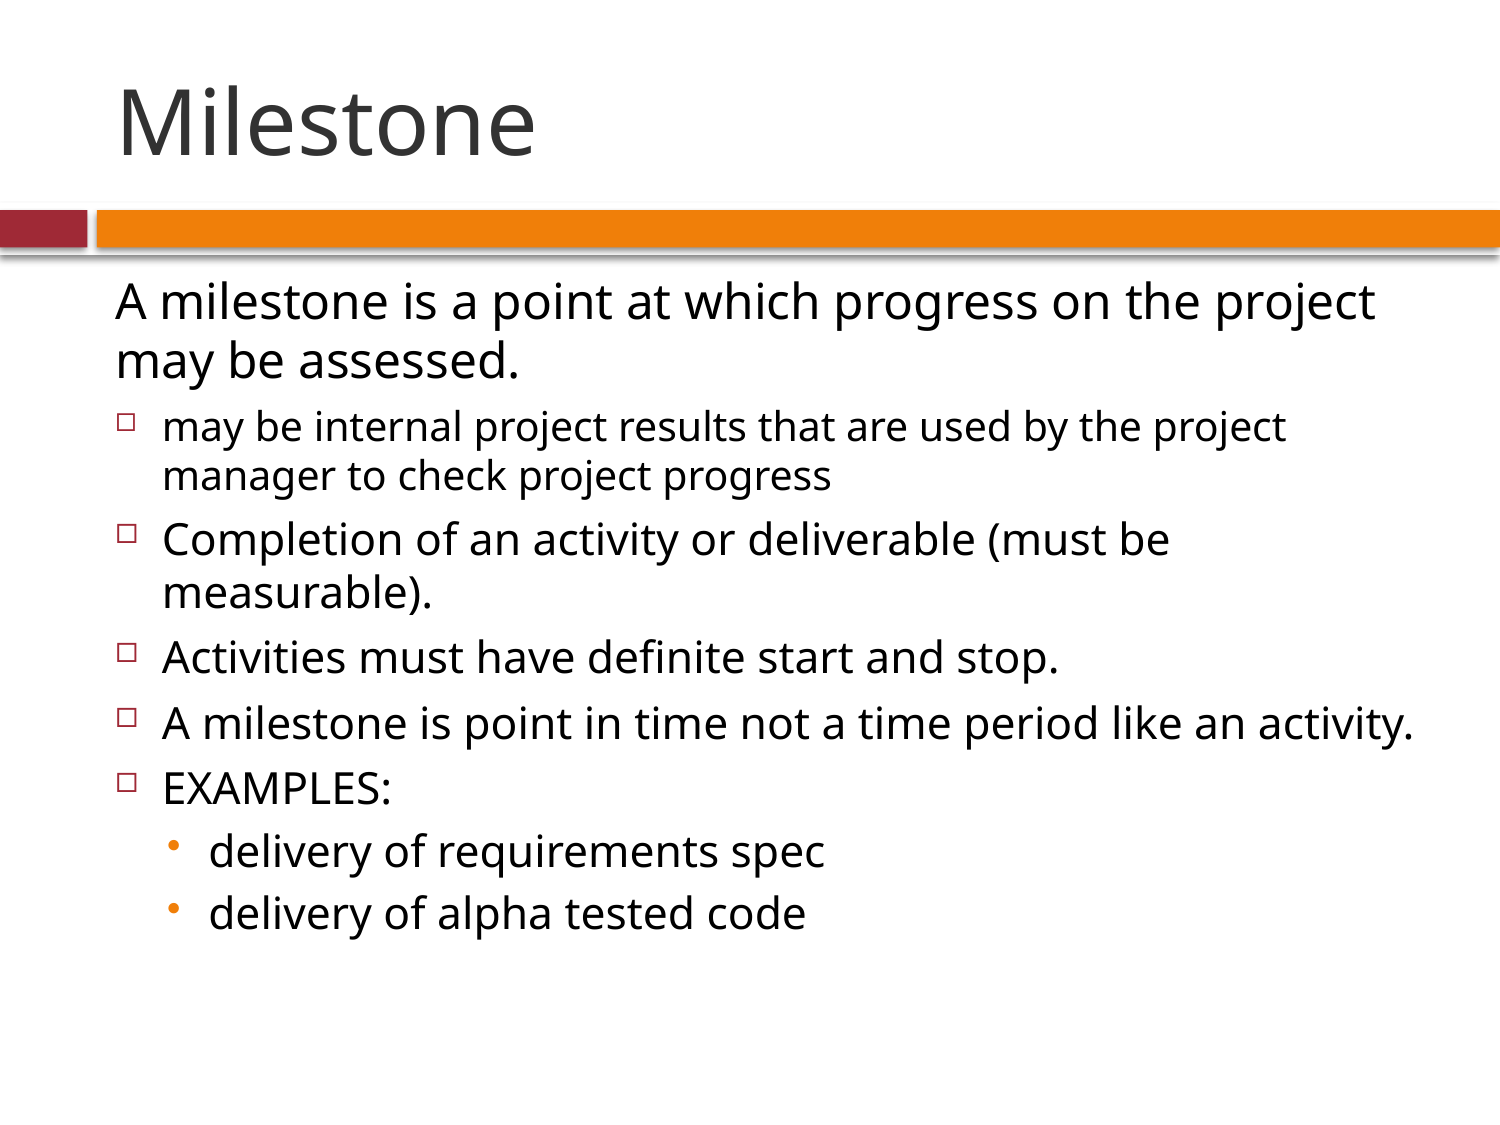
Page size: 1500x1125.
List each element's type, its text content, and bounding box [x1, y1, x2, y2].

list A milestone is a point at which progress on the project may be assessed. may be internal project results that are used by the project manager to check project progress Completion of an activity or deliverable (must be measurable). Activities must have definite start and stop. A milestone is point in time not a time period like an activity. EXAMPLES: delivery of requirements spec delivery of alpha tested code [100, 262, 1438, 1000]
title Milestone [100, 37, 1438, 200]
